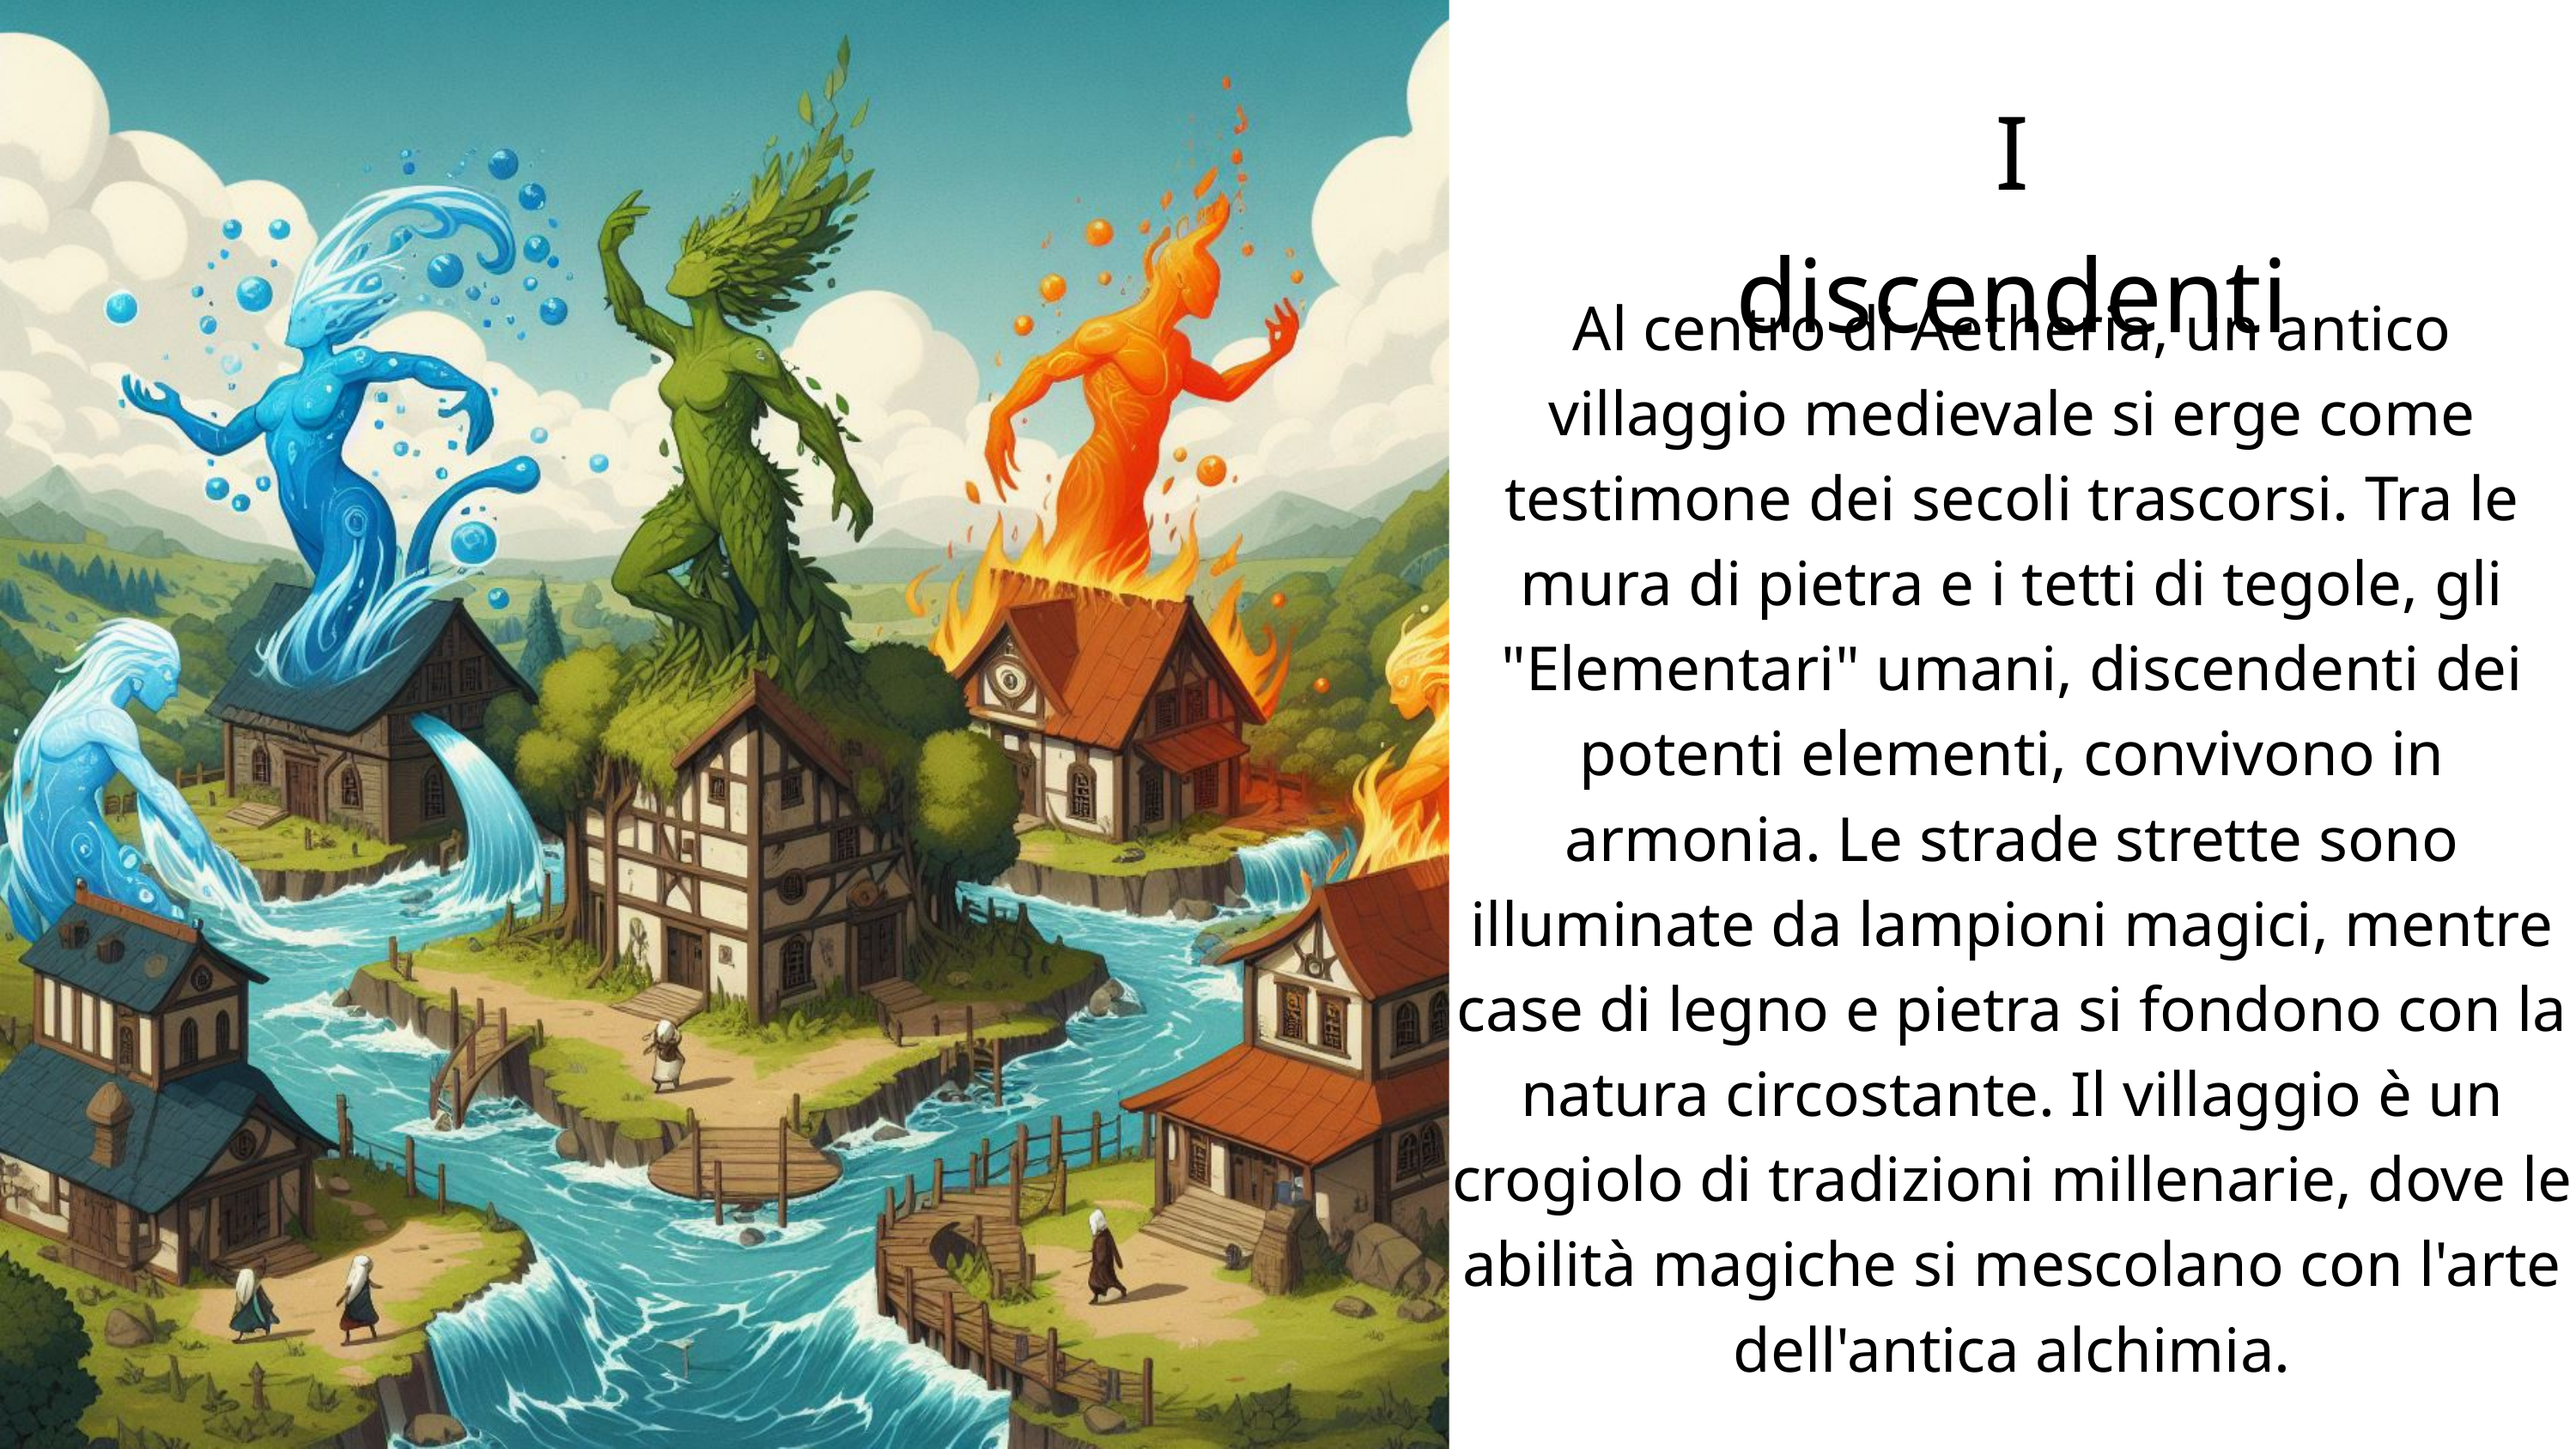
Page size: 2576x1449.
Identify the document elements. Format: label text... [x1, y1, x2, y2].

text_box [0, 0, 1449, 1449]
text_box Al centro di Aetheria, un antico villaggio medievale si erge come testimone dei secoli trascorsi. Tra le mura di pietra e i tetti di tegole, gli "Elementari" umani, discendenti dei potenti elementi, convivono in armonia. Le strade strette sono illuminate da lampioni magici, mentre case di legno e pietra si fondono con la natura circostante. Il villaggio è un crogiolo di tradizioni millenarie, dove le abilità magiche si mescolano con l'arte dell'antica alchimia. [1449, 277, 2576, 1385]
text_box I discendenti [1710, 68, 2315, 354]
